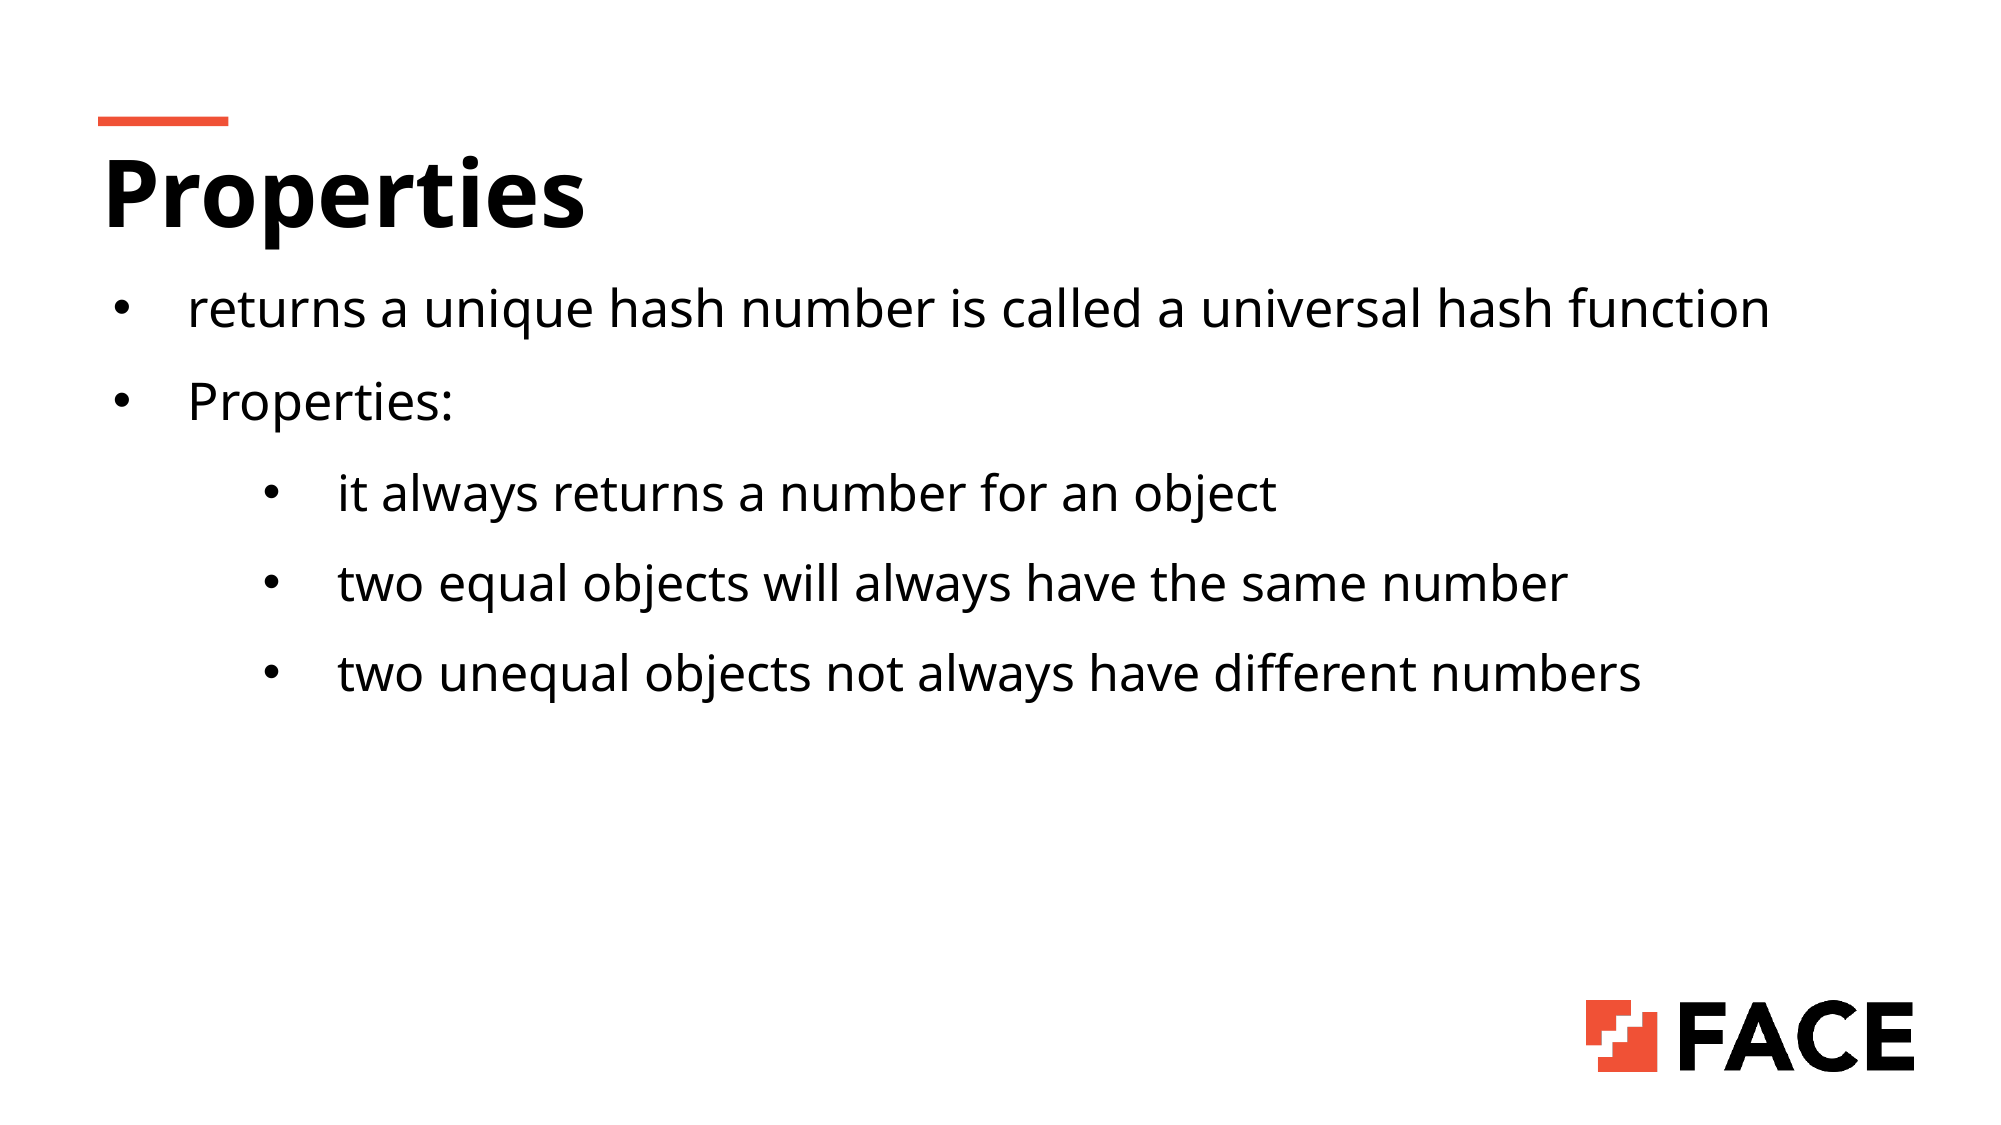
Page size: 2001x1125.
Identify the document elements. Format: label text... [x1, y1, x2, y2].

picture [1586, 1000, 1915, 1072]
text_box [96, 115, 231, 128]
text_box Properties [86, 126, 1938, 254]
text_box returns a unique hash number is called a universal hash function Properties: it always returns a number for an object two equal objects will always have the same number two unequal objects not always have different numbers [98, 254, 1900, 709]
